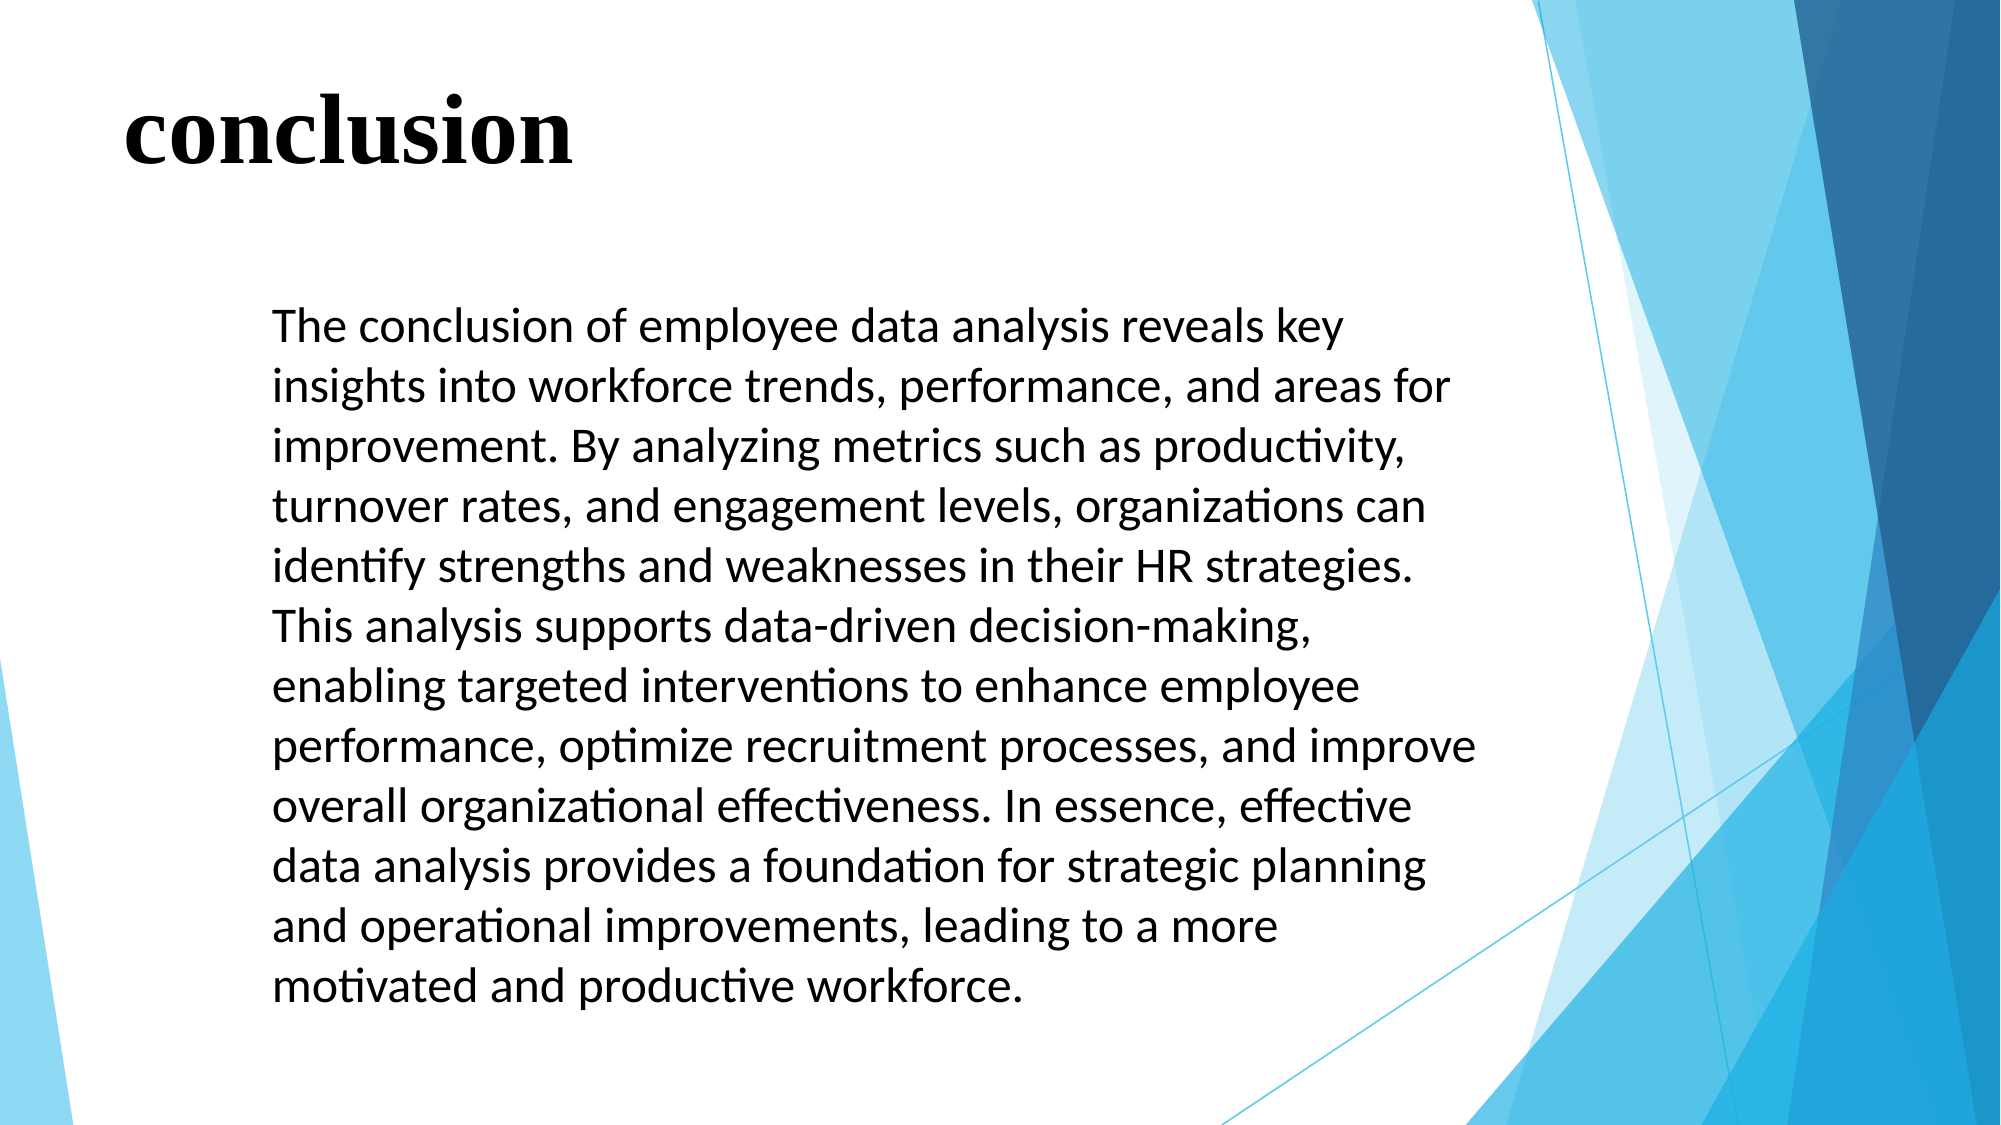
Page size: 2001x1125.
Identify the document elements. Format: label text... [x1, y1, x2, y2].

title conclusion [123, 63, 1877, 252]
text_box The conclusion of employee data analysis reveals key insights into workforce trends, performance, and areas for improvement. By analyzing metrics such as productivity, turnover rates, and engagement levels, organizations can identify strengths and weaknesses in their HR strategies. This analysis supports data-driven decision-making, enabling targeted interventions to enhance employee performance, optimize recruitment processes, and improve overall organizational effectiveness. In essence, effective data analysis provides a foundation for strategic planning and operational improvements, leading to a more motivated and productive workforce. [256, 284, 1502, 1020]
